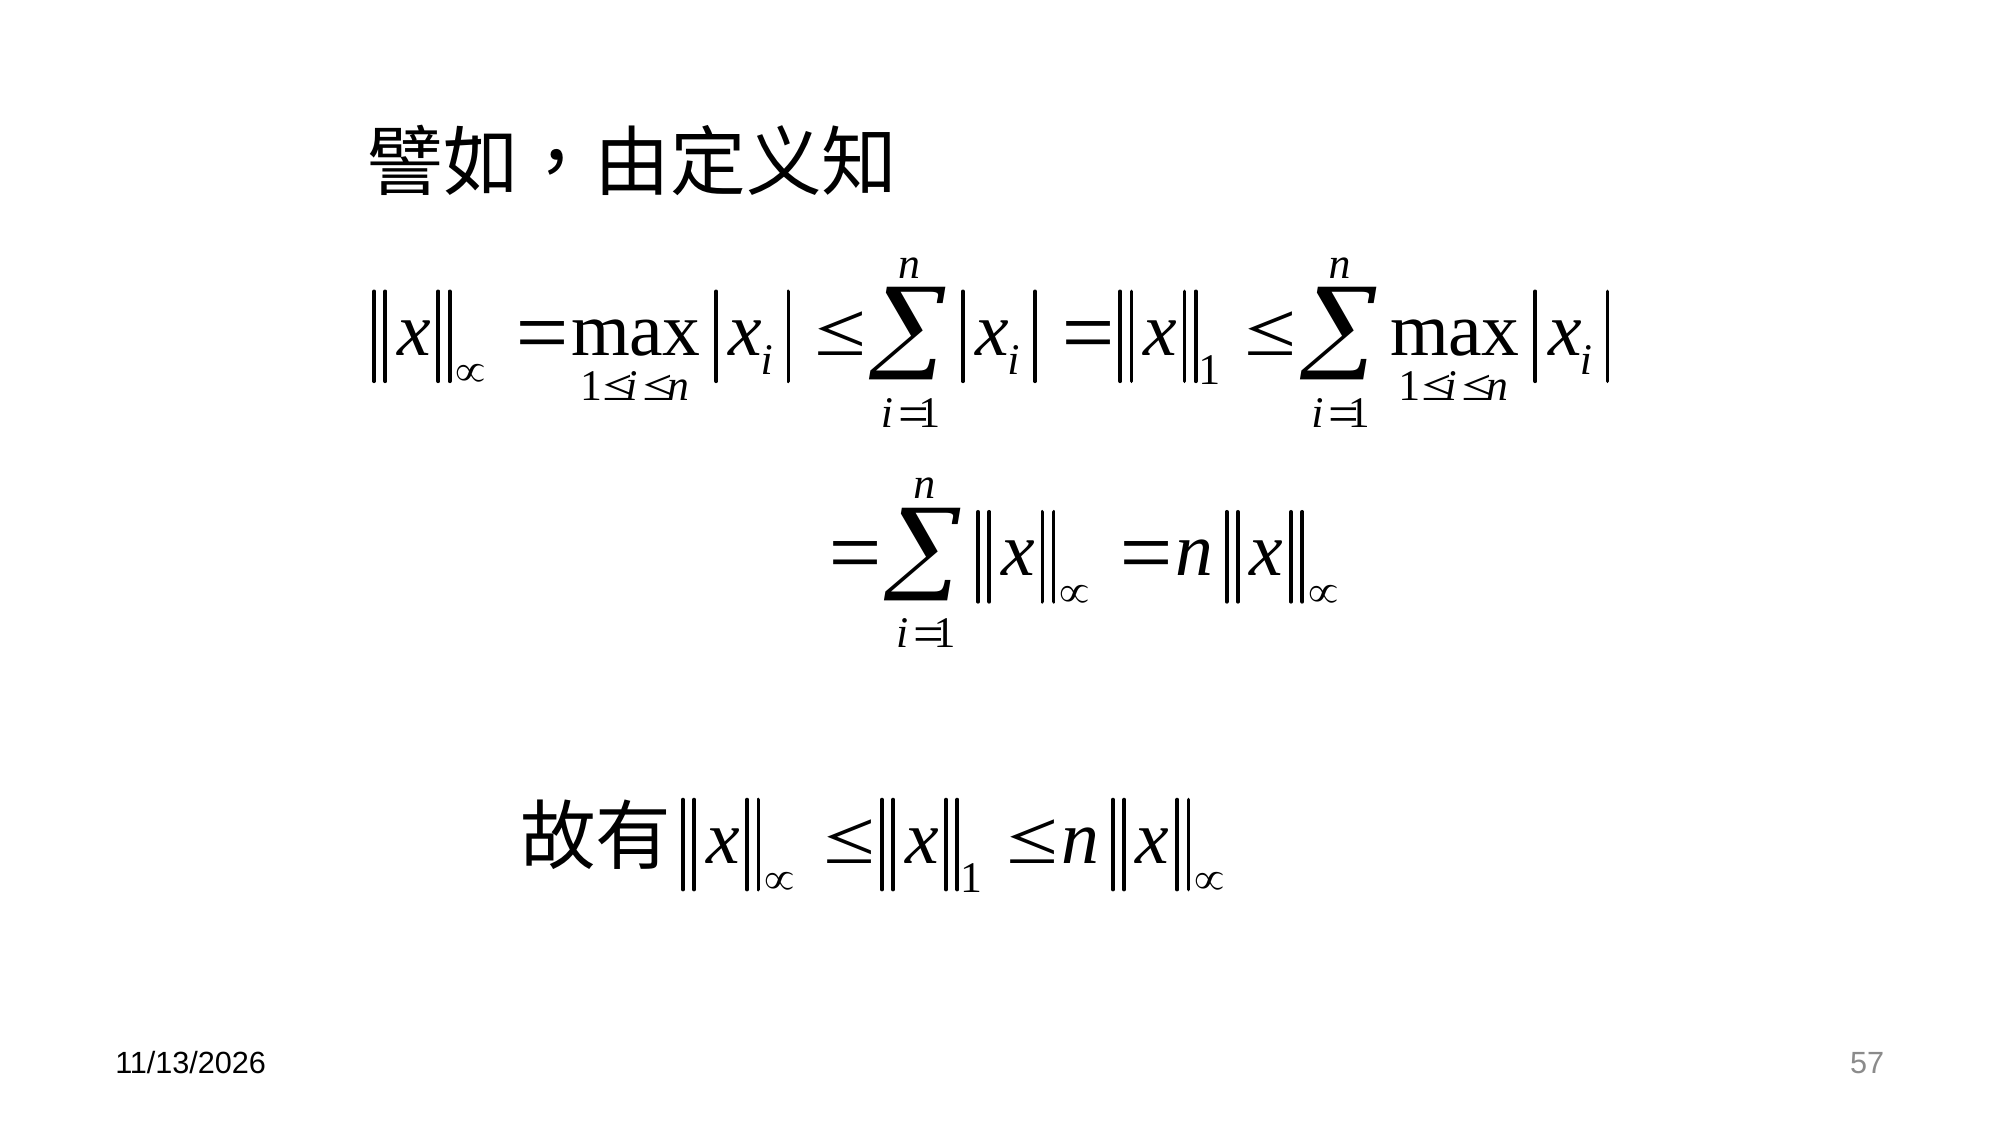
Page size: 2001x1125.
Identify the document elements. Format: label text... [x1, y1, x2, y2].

slide_number 57 [1456, 1035, 1900, 1088]
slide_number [100, 1035, 544, 1088]
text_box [359, 108, 1629, 911]
